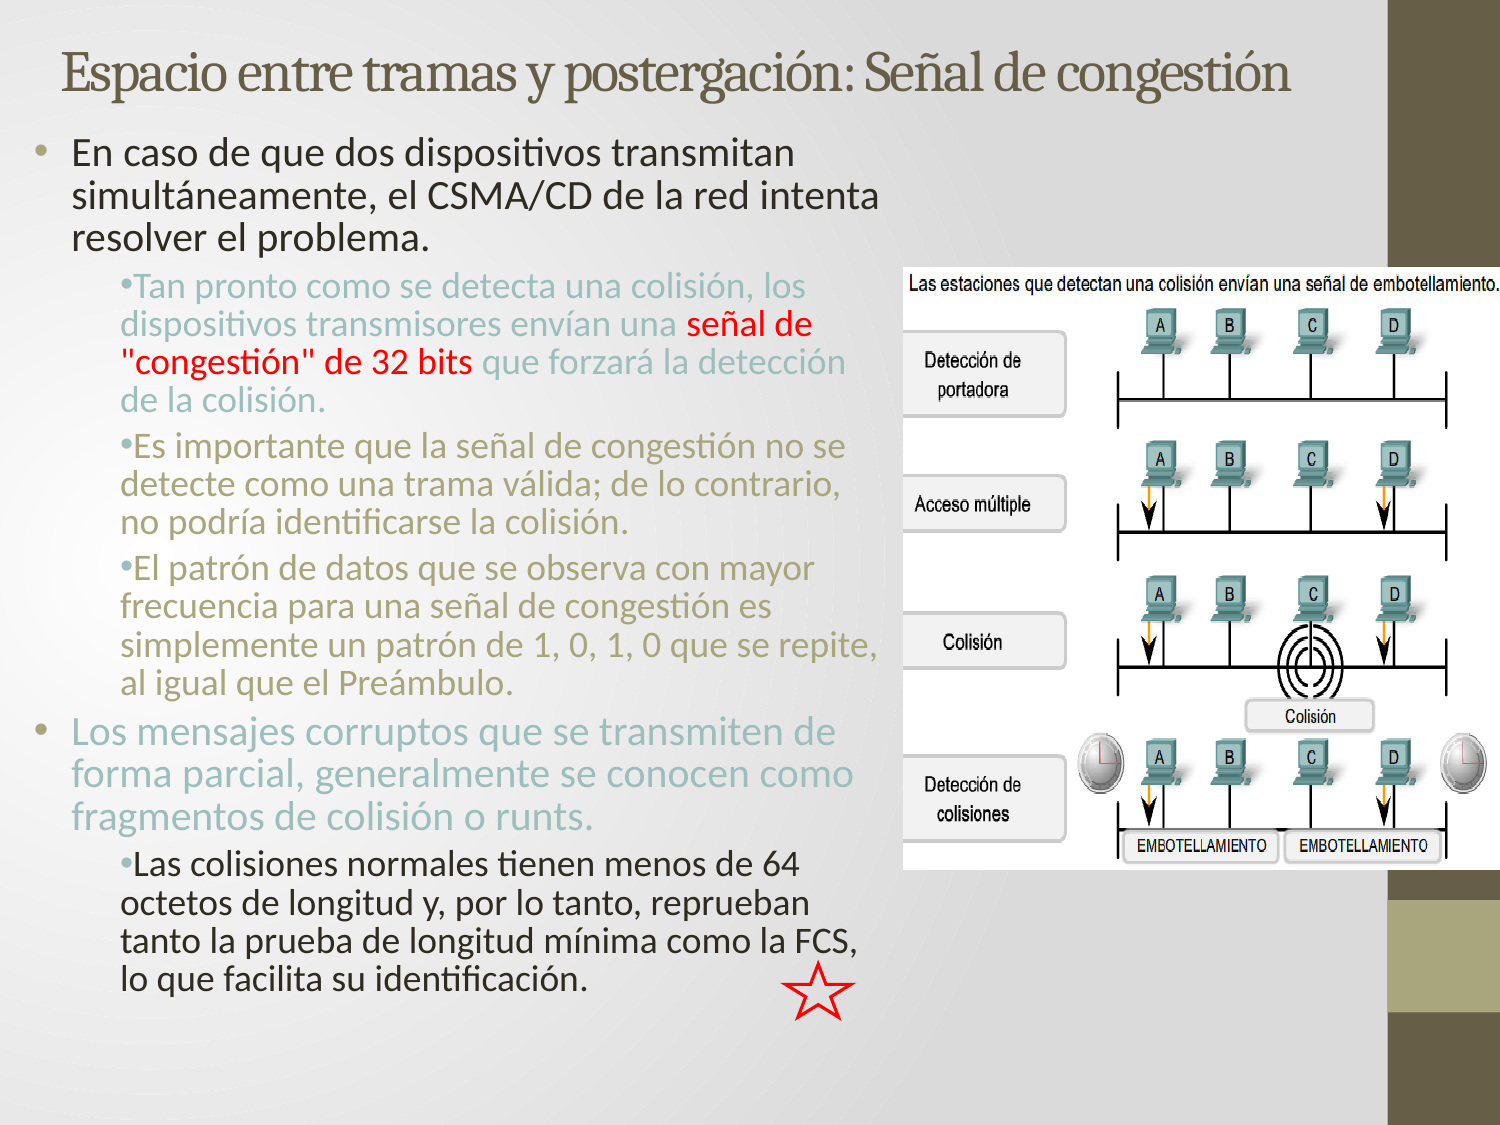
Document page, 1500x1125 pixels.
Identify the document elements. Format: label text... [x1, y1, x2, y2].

picture [902, 266, 1500, 871]
text_box [785, 964, 851, 1018]
list En caso de que dos dispositivos transmitan simultáneamente, el CSMA/CD de la red intenta resolver el problema. Tan pronto como se detecta una colisión, los dispositivos transmisores envían una señal de "congestión" de 32 bits que forzará la detección de la colisión. Es importante que la señal de congestión no se detecte como una trama válida; de lo contrario, no podría identificarse la colisión. El patrón de datos que se observa con mayor frecuencia para una señal de congestión es simplemente un patrón de 1, 0, 1, 0 que se repite, al igual que el Preámbulo. Los mensajes corruptos que se transmiten de forma parcial, generalmente se conocen como fragmentos de colisión o runts. Las colisiones normales tienen menos de 64 octetos de longitud y, por lo tanto, reprueban tanto la prueba de longitud mínima como la FCS, lo que facilita su identificación. [0, 125, 904, 1073]
title Espacio entre tramas y postergación: Señal de congestión [45, 34, 1438, 102]
